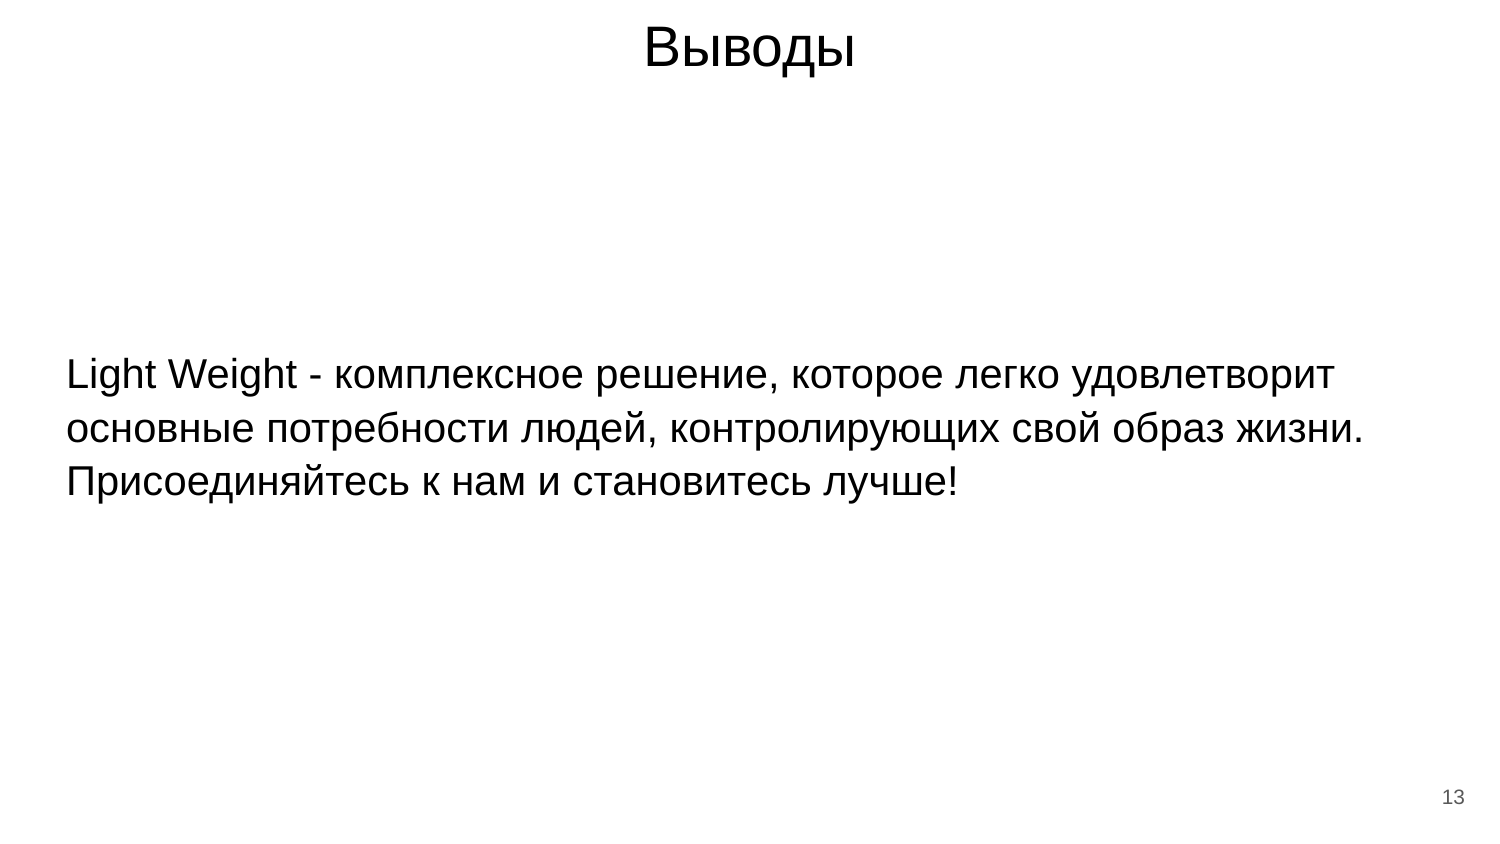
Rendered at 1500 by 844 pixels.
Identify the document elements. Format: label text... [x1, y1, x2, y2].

slide_number ‹#› [1389, 764, 1480, 830]
title Выводы [51, 0, 1449, 94]
list Light Weight - комплексное решение, которое легко удовлетворит основные потребности людей, контролирующих свой образ жизни. Присоединяйтесь к нам и становитесь лучше! [51, 189, 1449, 750]
